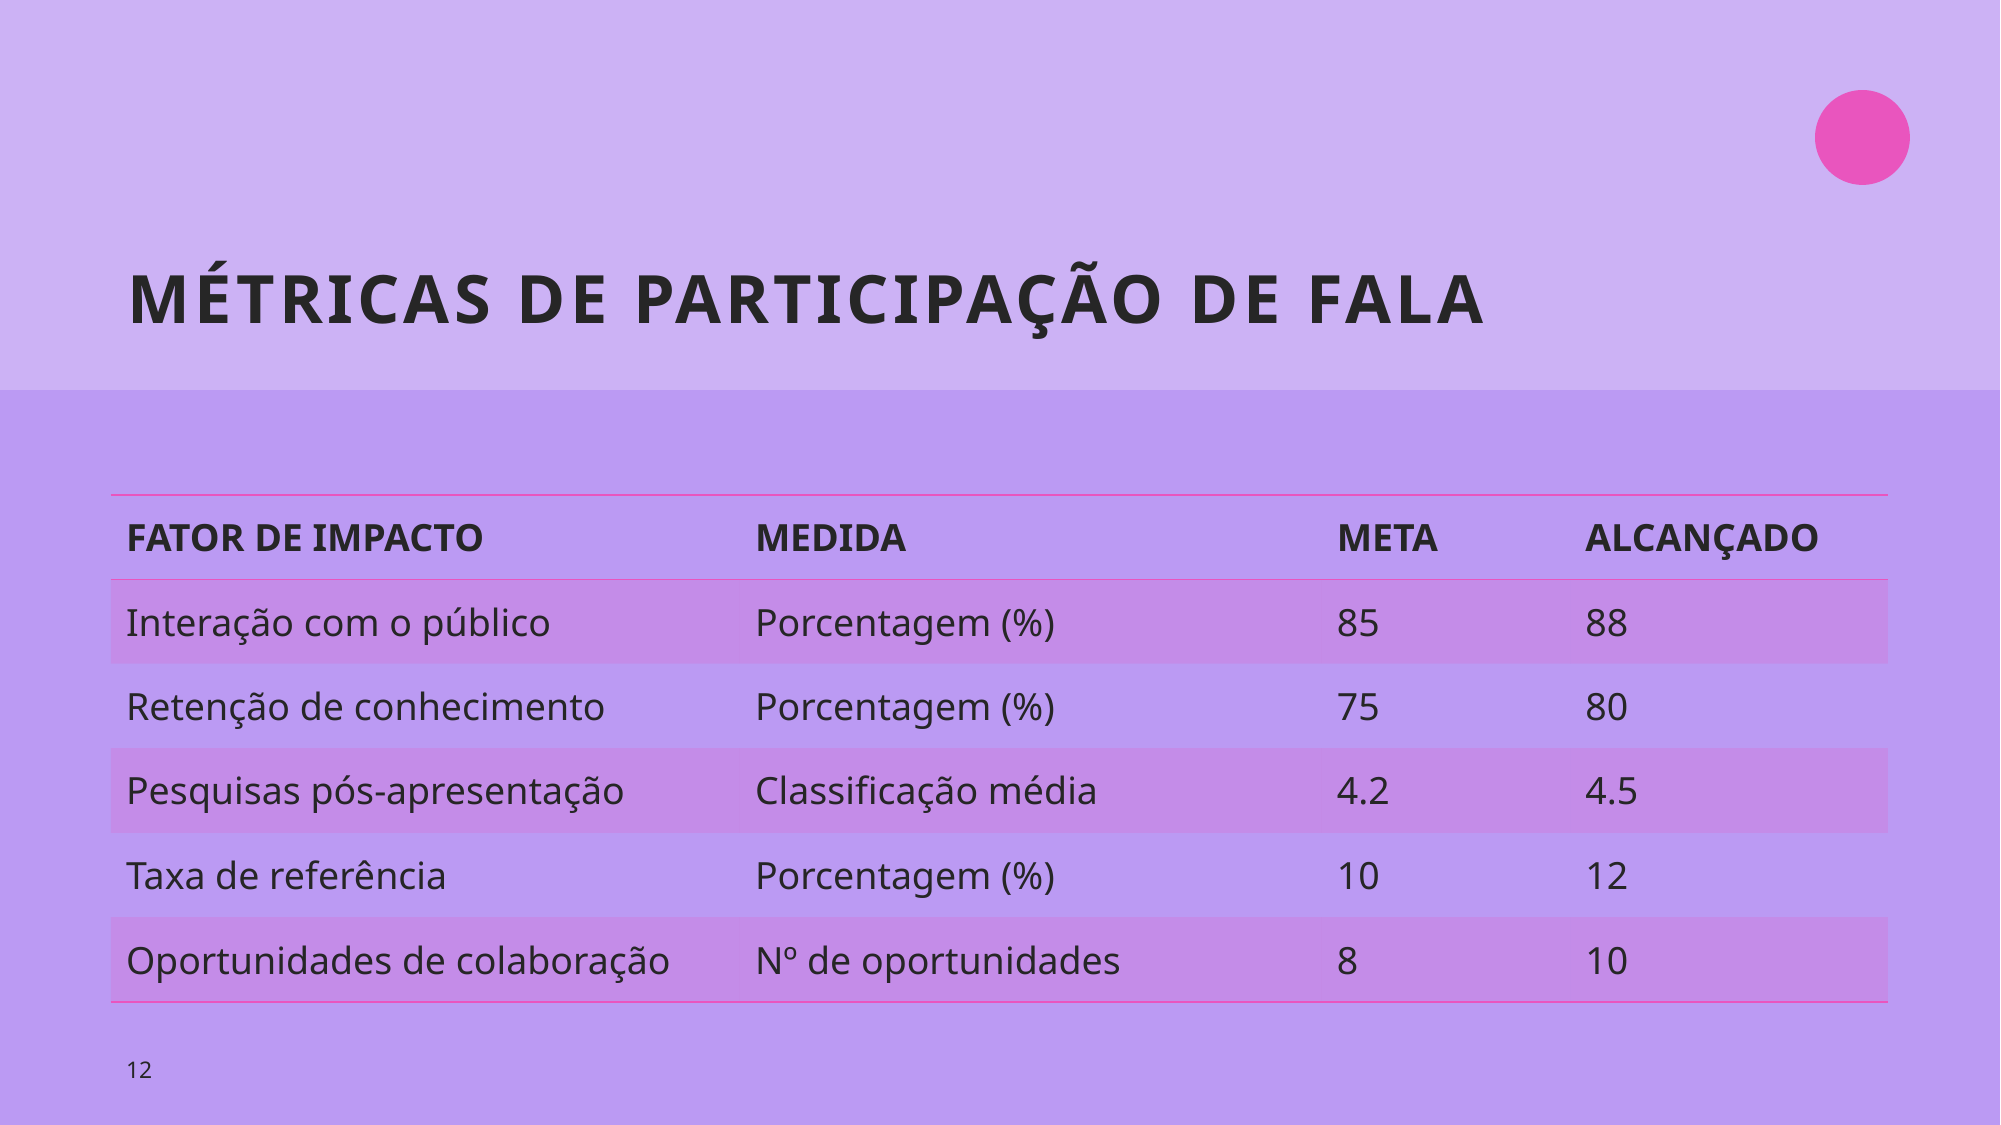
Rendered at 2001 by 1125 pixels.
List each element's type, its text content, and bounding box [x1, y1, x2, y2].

table_header Meta [1322, 496, 1571, 579]
table_cell Retenção de conhecimento [111, 664, 740, 748]
table_cell 80 [1571, 664, 1888, 748]
table_cell 85 [1322, 580, 1571, 664]
table_cell Porcentagem (%) [740, 580, 1322, 664]
table_header Alcançado [1571, 496, 1888, 579]
table_cell 4.5 [1571, 748, 1888, 833]
table_cell 4.2 [1322, 748, 1571, 833]
table_cell Classificação média [740, 748, 1322, 833]
table_cell Taxa de referência [111, 833, 740, 917]
table_cell 12 [1571, 833, 1888, 917]
table_cell 10 [1571, 917, 1888, 1001]
table_cell Oportunidades de colaboração [111, 917, 740, 1001]
table_header Fator de impacto [111, 496, 740, 579]
table_cell 75 [1322, 664, 1571, 748]
table_cell Porcentagem (%) [740, 664, 1322, 748]
table_cell Porcentagem (%) [740, 833, 1322, 917]
table_cell 8 [1322, 917, 1571, 1001]
title Métricas de participação de fala [112, 104, 1763, 345]
table_cell Nº de oportunidades [740, 917, 1322, 1001]
table_cell Interação com o público [111, 580, 740, 664]
table_cell 10 [1322, 833, 1571, 917]
table_cell Pesquisas pós-apresentação [111, 748, 740, 833]
table_cell 88 [1571, 580, 1888, 664]
slide_number 12 [111, 1052, 236, 1090]
table_header Medida [740, 496, 1322, 579]
